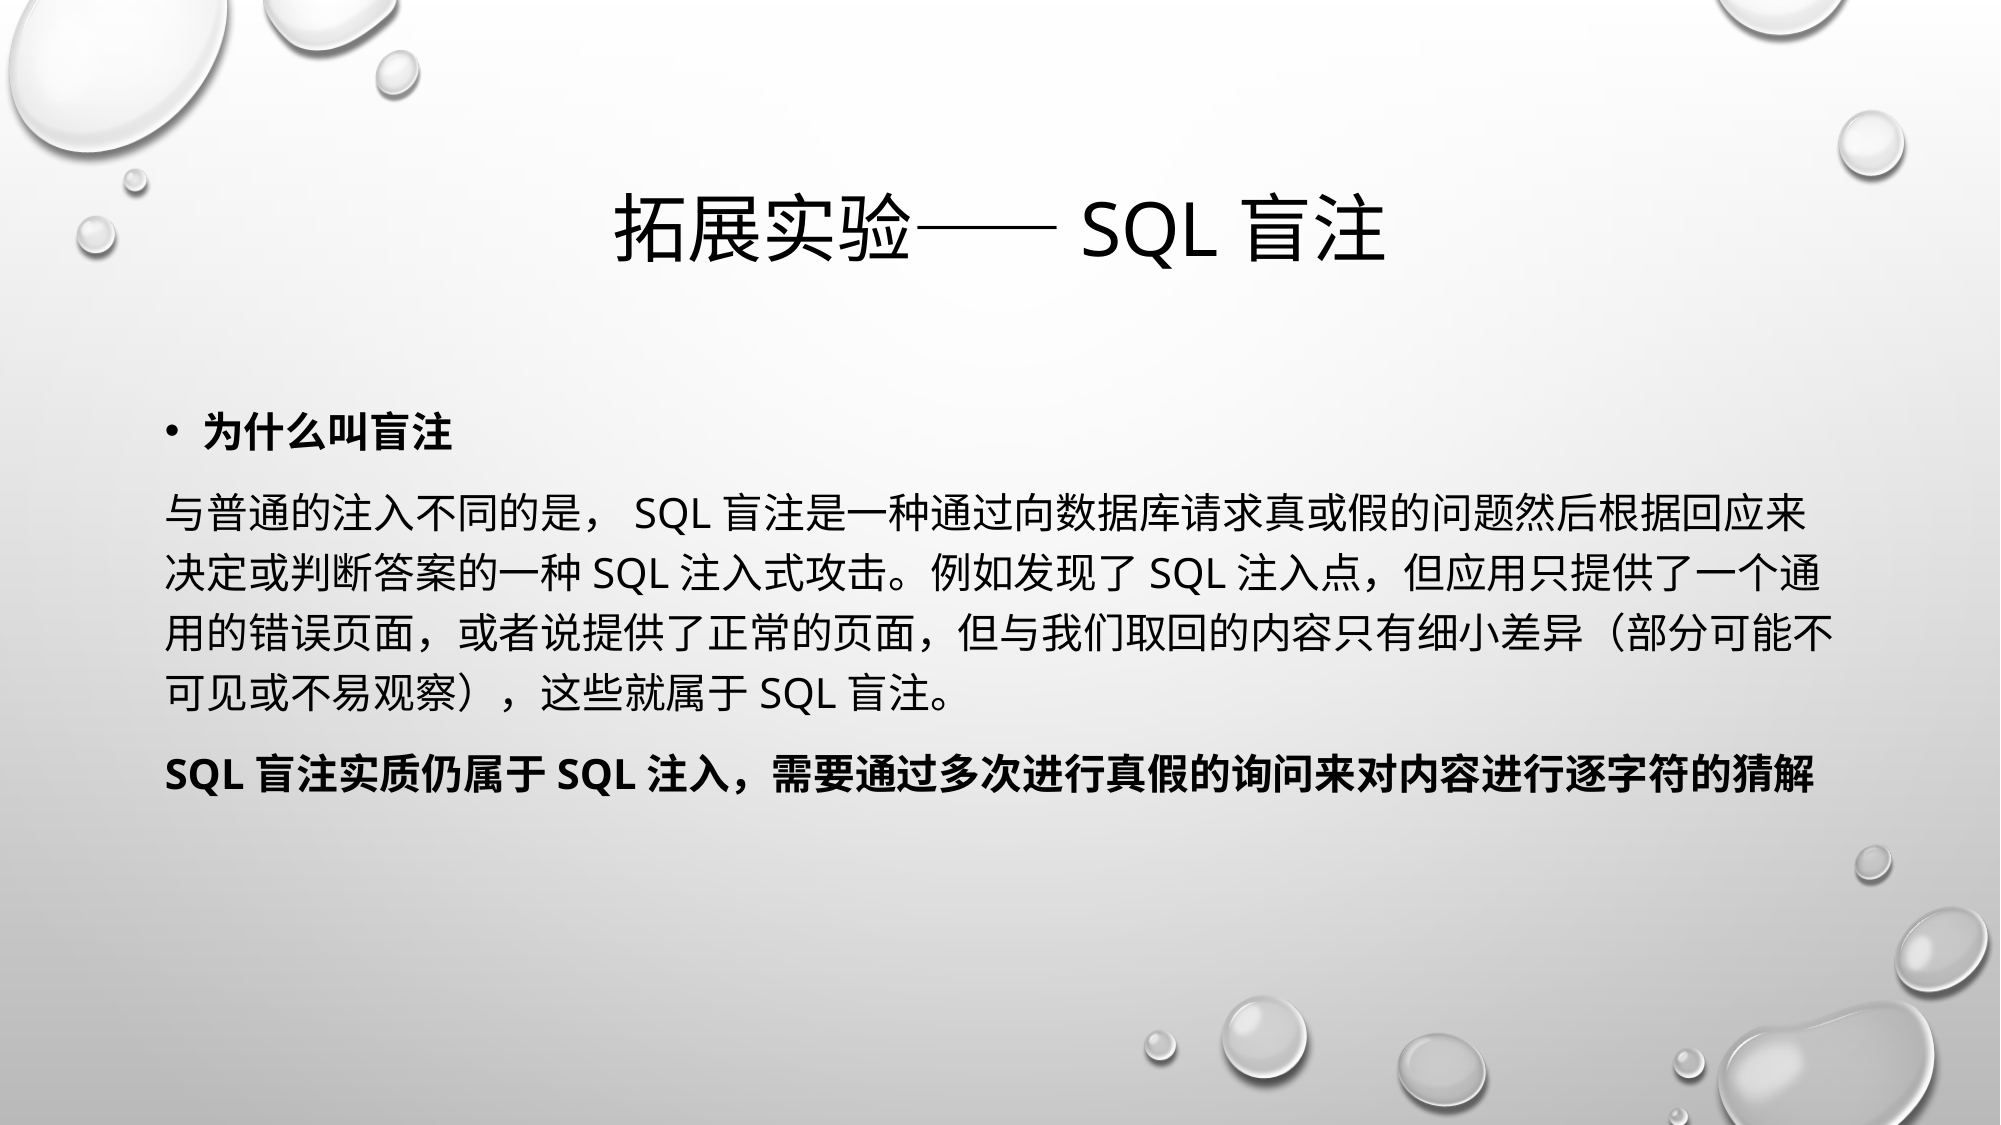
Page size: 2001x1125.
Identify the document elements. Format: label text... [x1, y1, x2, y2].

list 为什么叫盲注 与普通的注入不同的是，SQL盲注是一种通过向数据库请求真或假的问题然后根据回应来决定或判断答案的一种SQL注入式攻击。例如发现了SQL注入点，但应用只提供了一个通用的错误页面，或者说提供了正常的页面，但与我们取回的内容只有细小差异（部分可能不可见或不易观察），这些就属于SQL盲注。 SQL盲注实质仍属于SQL注入，需要通过多次进行真假的询问来对内容进行逐字符的猜解 [149, 388, 1850, 950]
title 拓展实验——SQL盲注 [149, 101, 1851, 364]
picture [0, 0, 2000, 1125]
